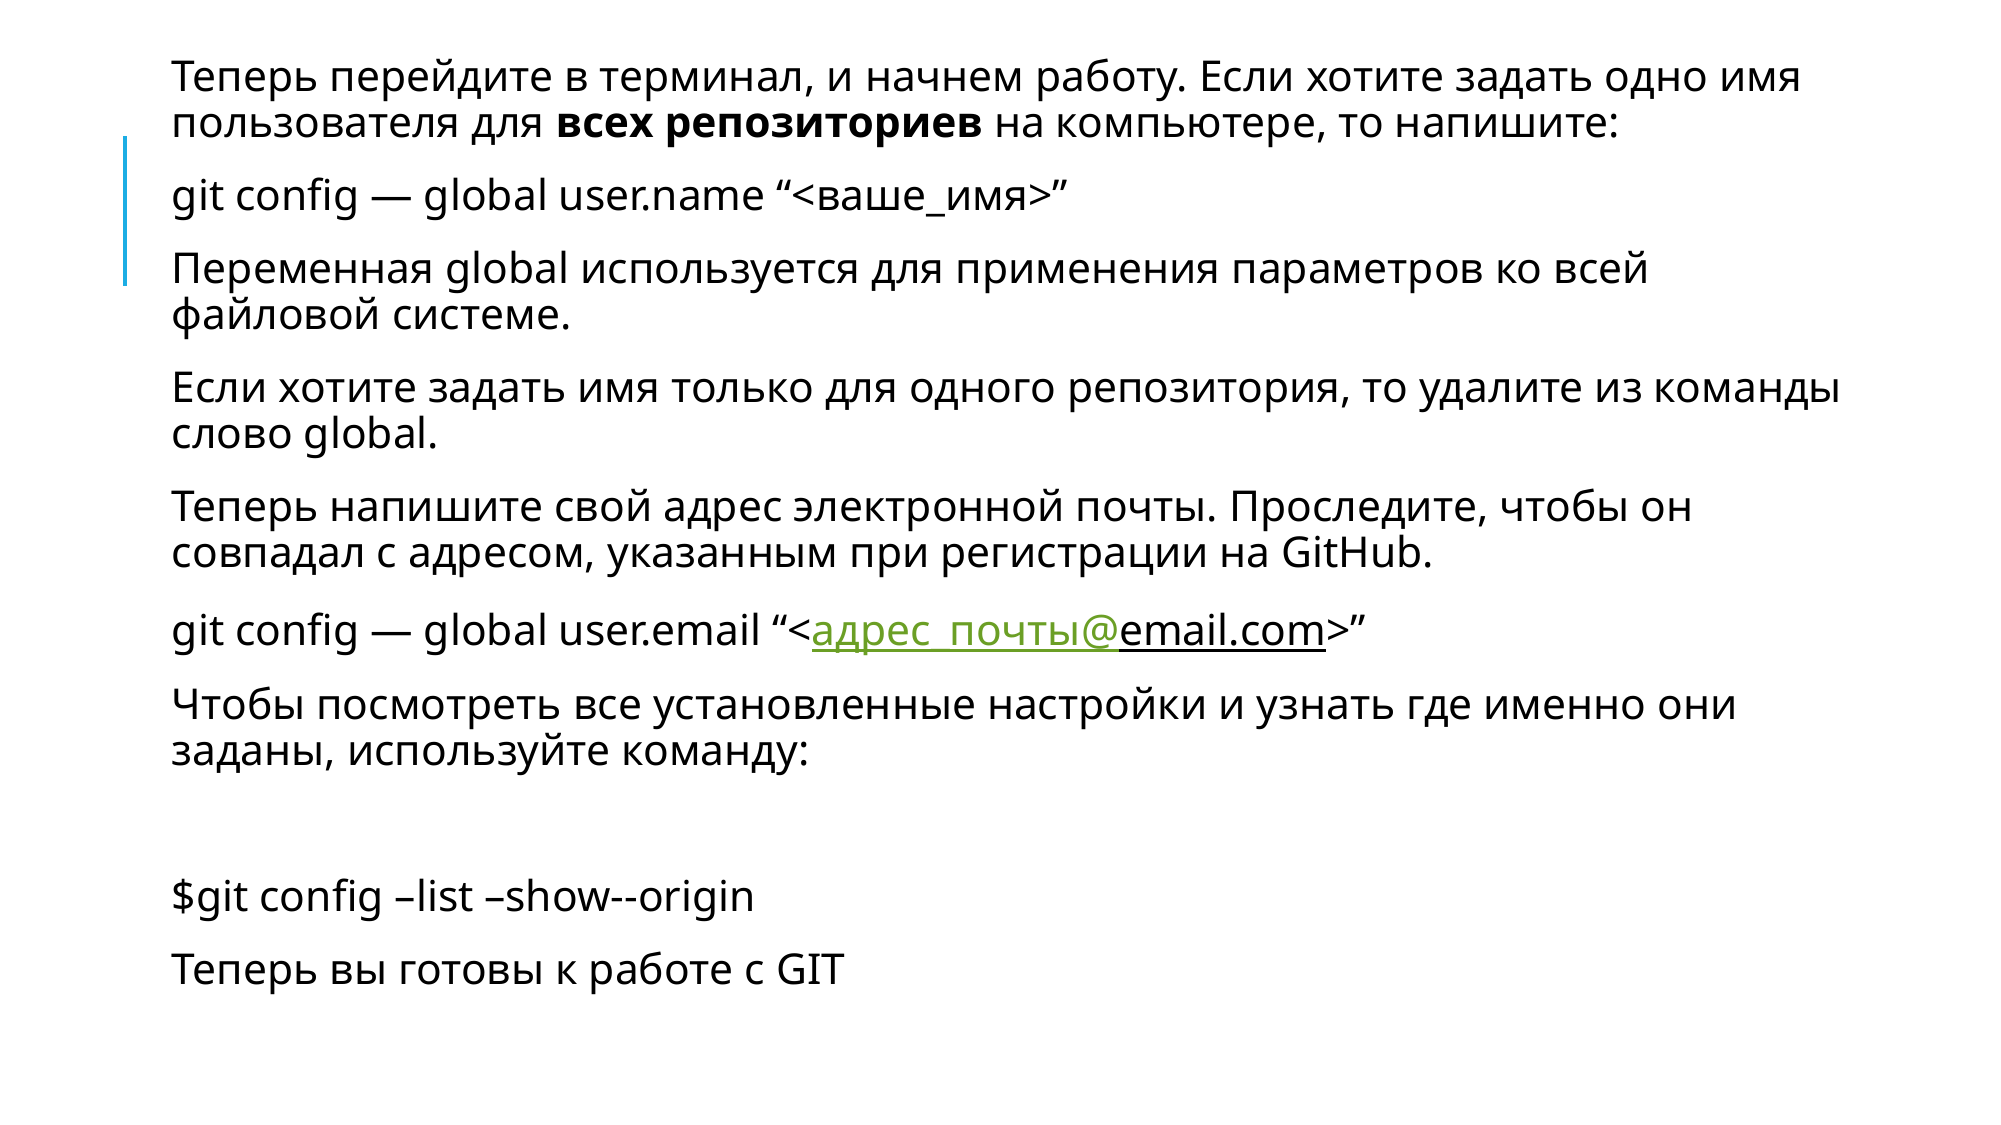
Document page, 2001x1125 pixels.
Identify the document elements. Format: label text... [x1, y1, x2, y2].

list Теперь перейдите в терминал, и начнем работу. Если хотите задать одно имя пользователя для всех репозиториев на компьютере, то напишите: git config — global user.name “<ваше_имя>” Переменная global используется для применения параметров ко всей файловой системе. Если хотите задать имя только для одного репозитория, то удалите из команды слово global. Теперь напишите свой адрес электронной почты. Проследите, чтобы он совпадал с адресом, указанным при регистрации на GitHub. git config — global user.email “<адрес_почты@email.com>” Чтобы посмотреть все установленные настройки и узнать где именно они заданы, используйте команду: $git config –list –show--origin Теперь вы готовы к работе с GIT [150, 47, 1876, 1010]
